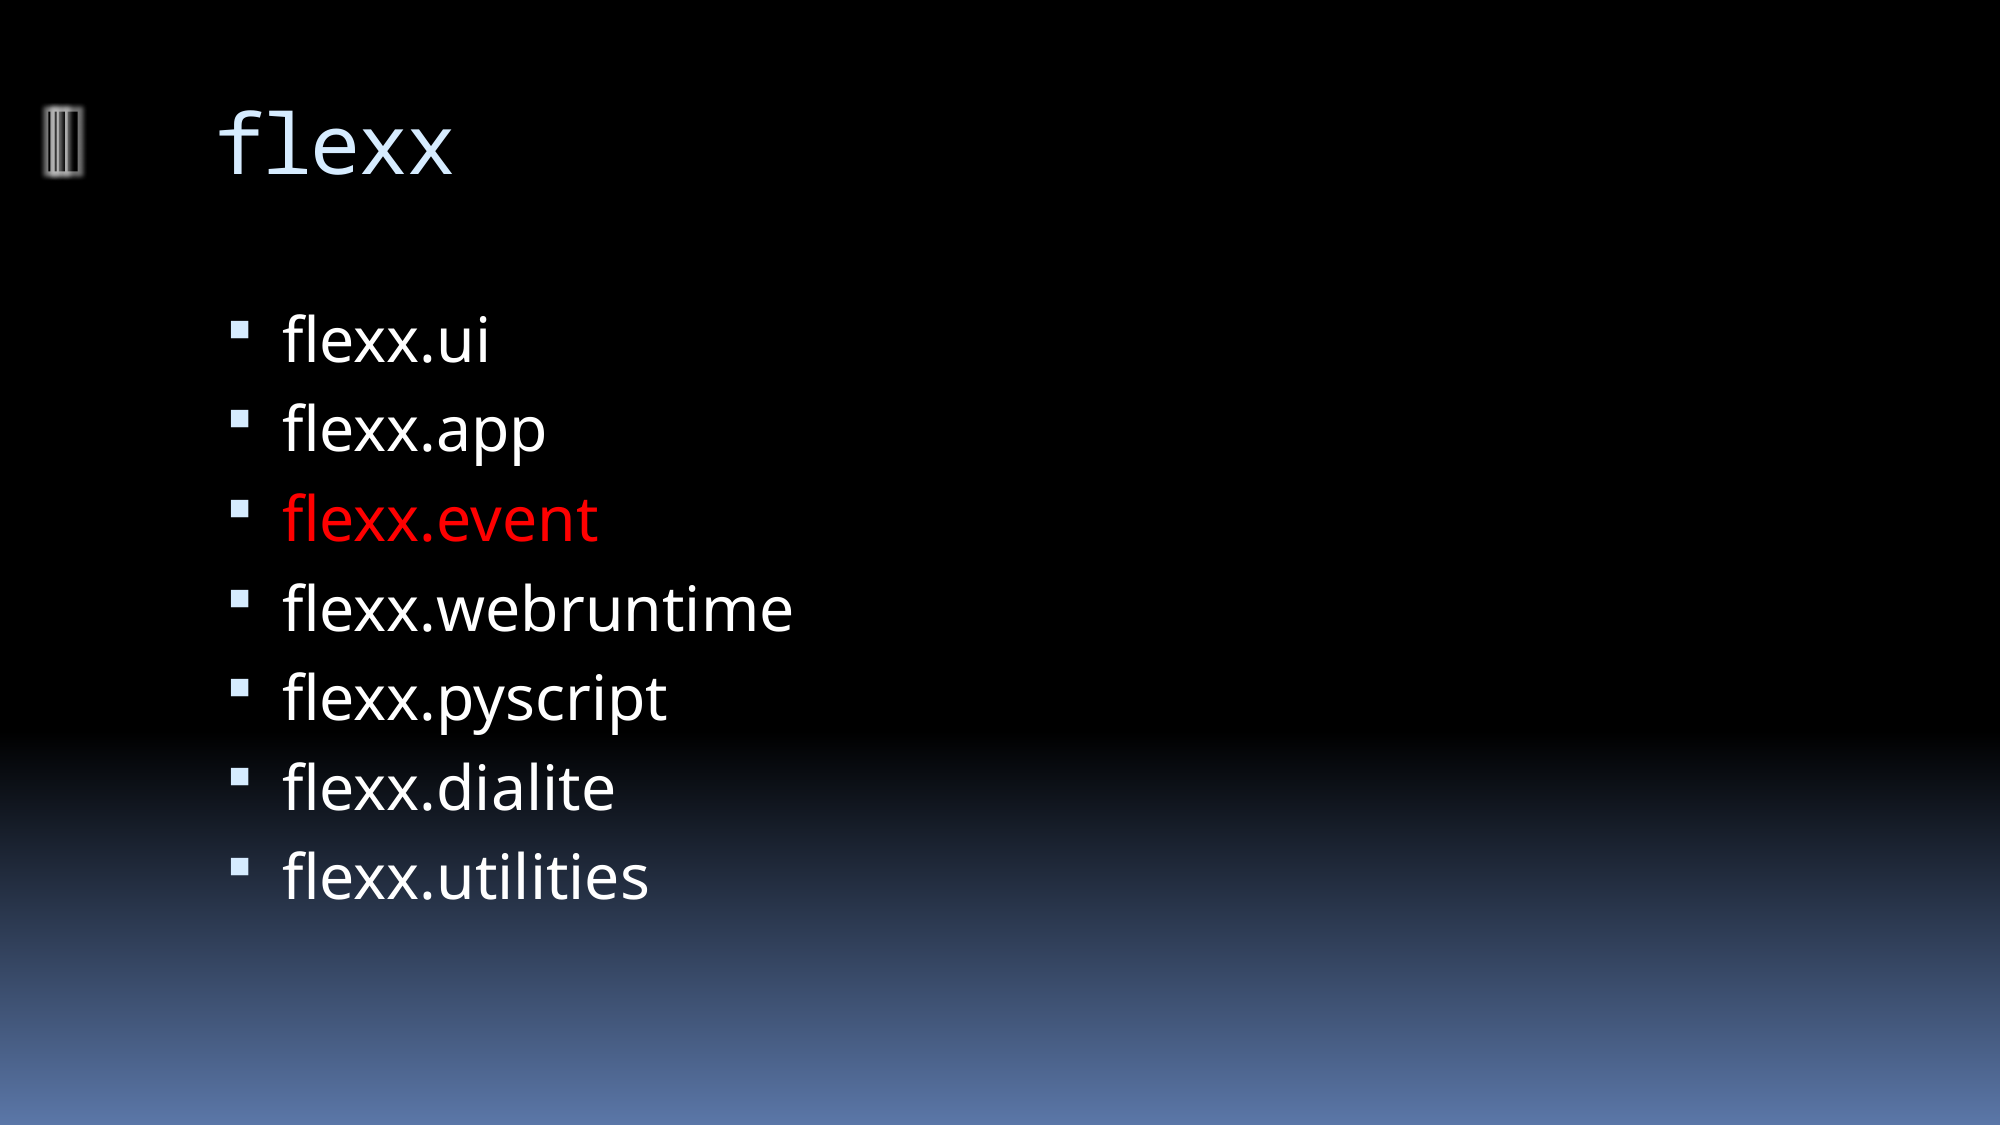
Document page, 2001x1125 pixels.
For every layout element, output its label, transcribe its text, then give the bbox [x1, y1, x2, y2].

title flexx [200, 83, 1900, 234]
list flexx.ui flexx.app flexx.event flexx.webruntime flexx.pyscript flexx.dialite flexx.utilities [200, 292, 1900, 1043]
